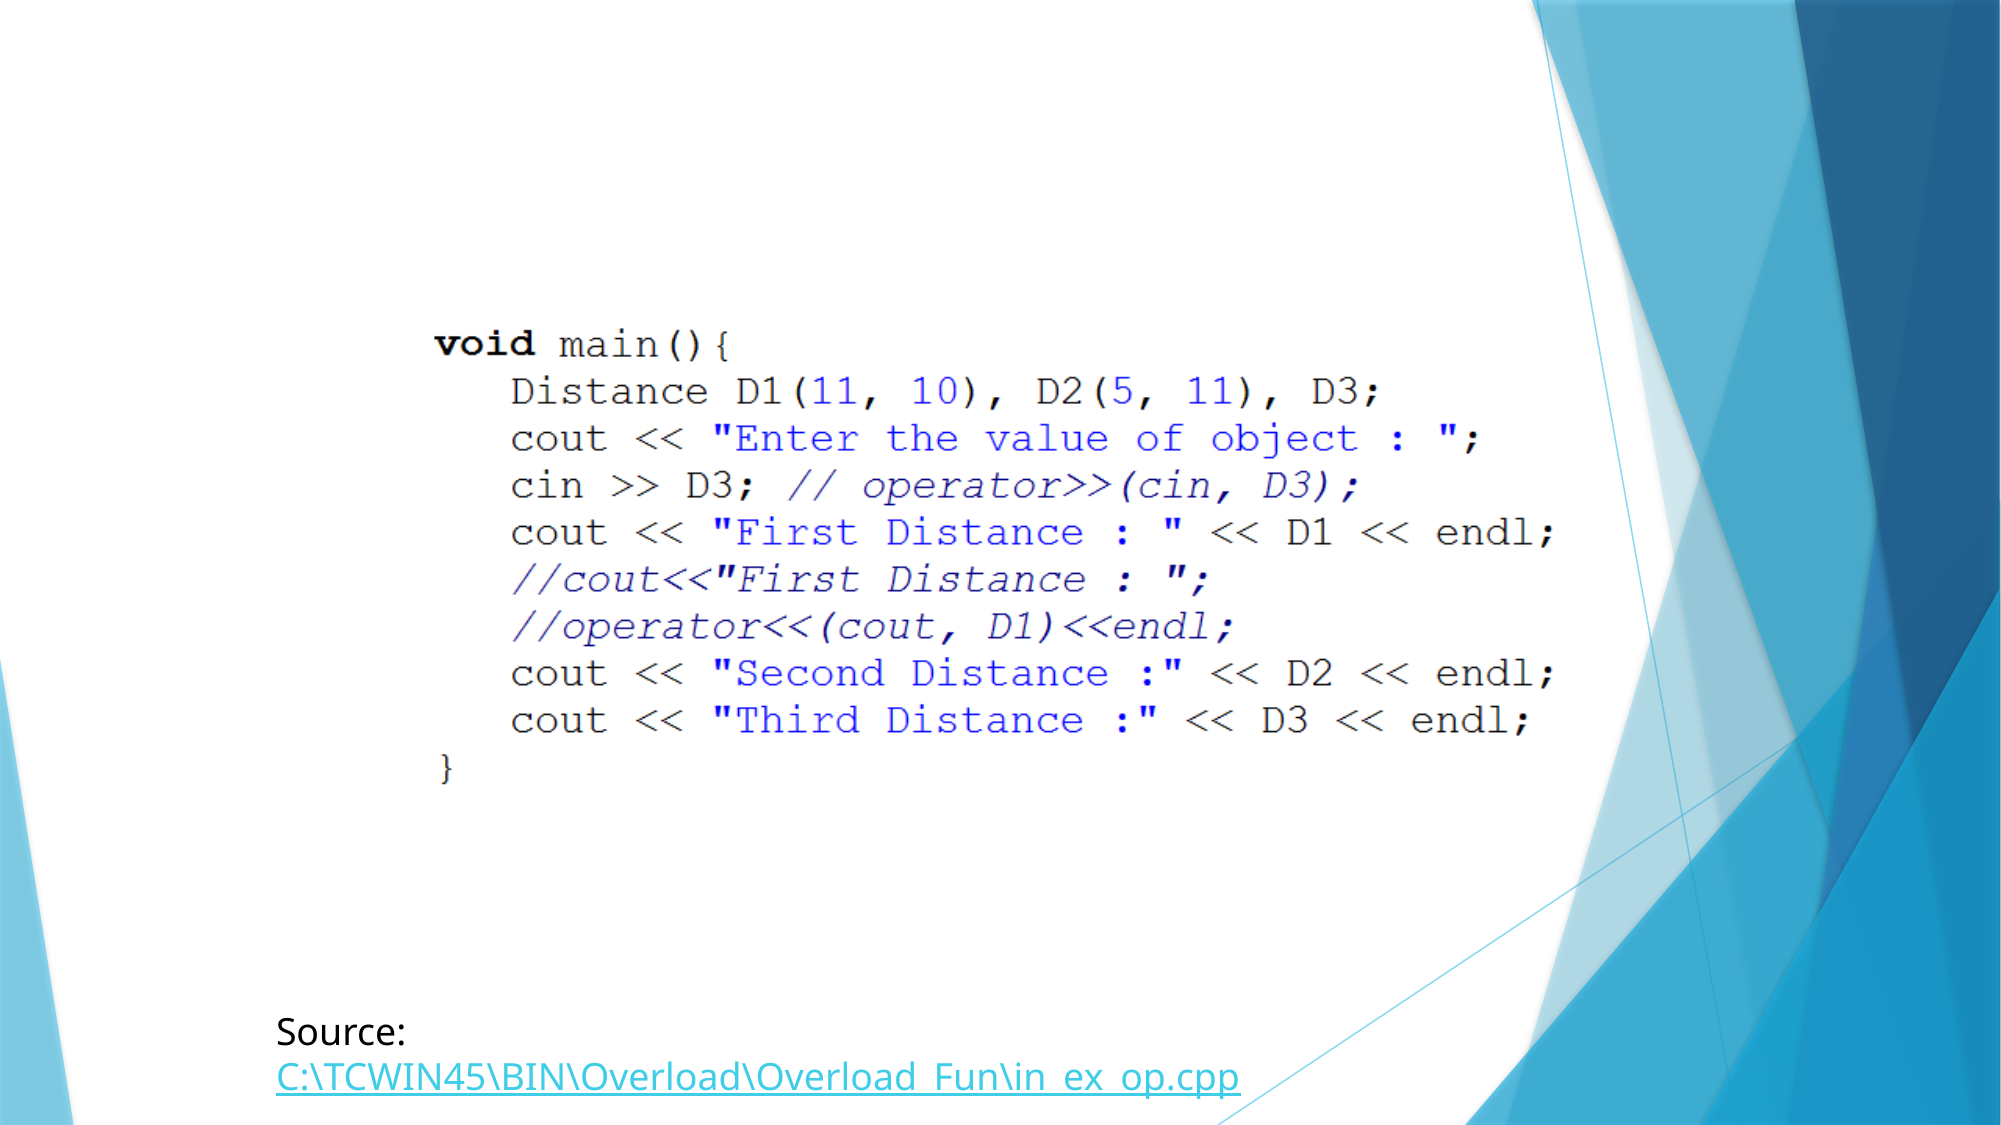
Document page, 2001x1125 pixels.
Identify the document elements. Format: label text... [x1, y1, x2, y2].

picture [429, 324, 1570, 801]
text_box Source: C:\TCWIN45\BIN\Overload\Overload_Fun\in_ex_op.cpp [261, 1000, 1268, 1112]
